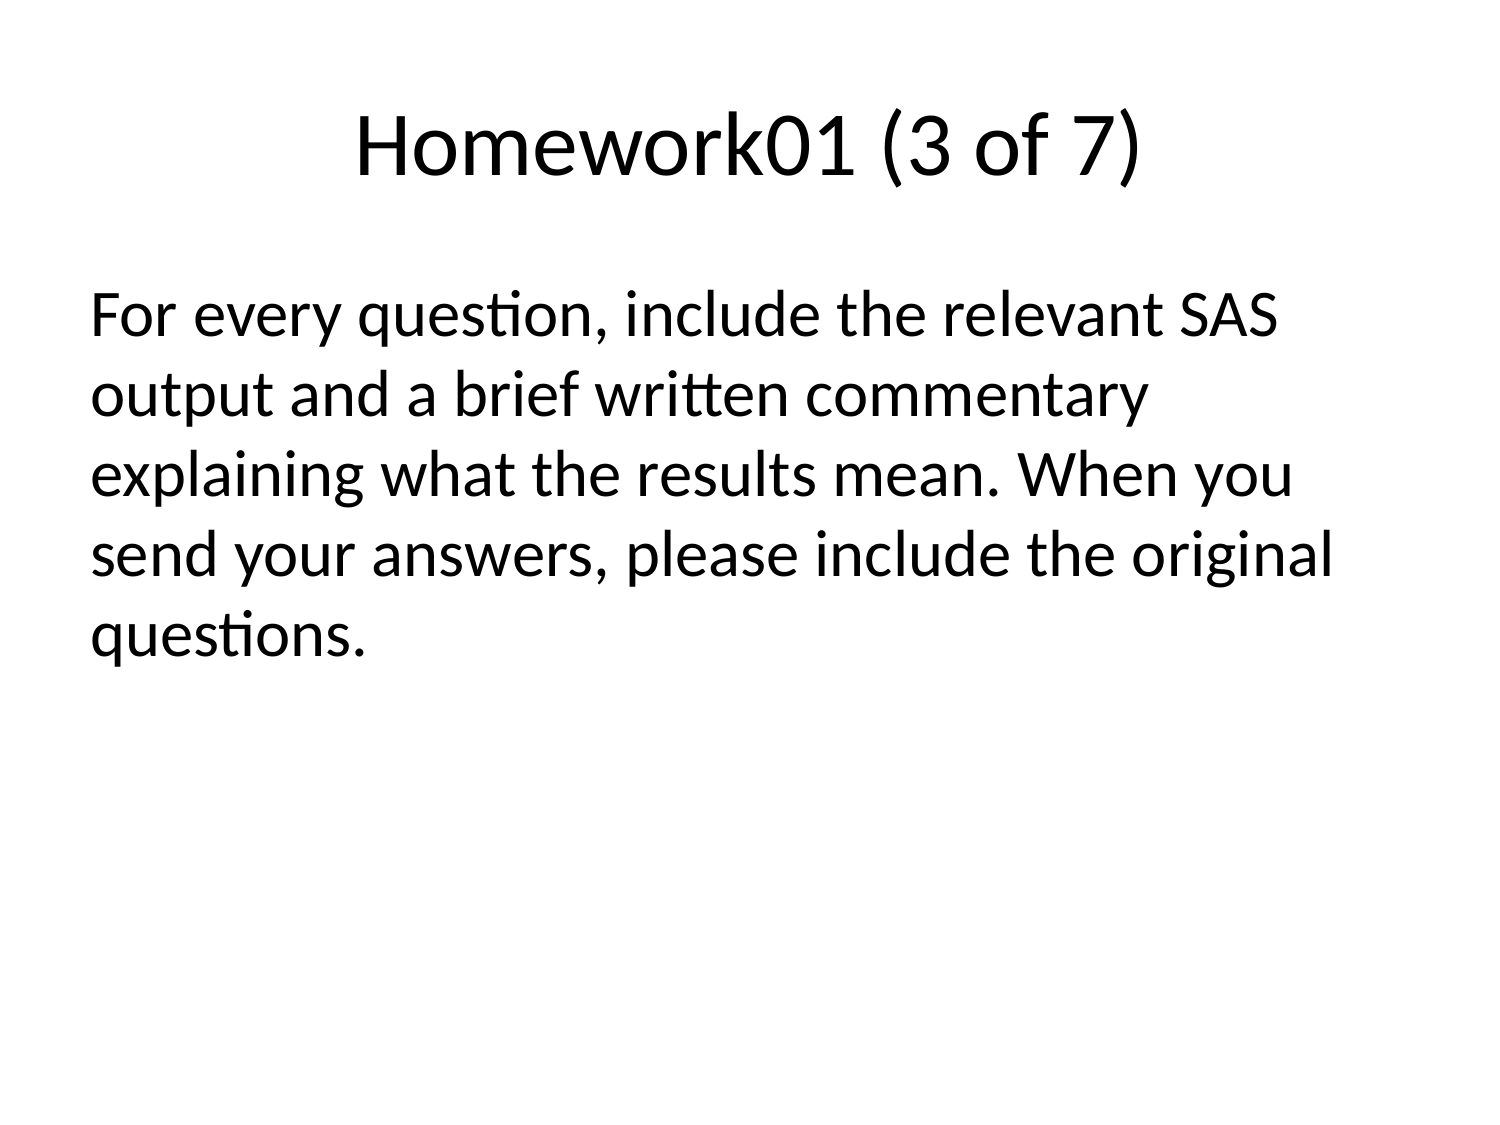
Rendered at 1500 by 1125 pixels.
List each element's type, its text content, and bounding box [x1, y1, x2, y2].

title Homework01 (3 of 7) [75, 45, 1425, 233]
list For every question, include the relevant SAS output and a brief written commentary explaining what the results mean. When you send your answers, please include the original questions. [75, 262, 1425, 1005]
